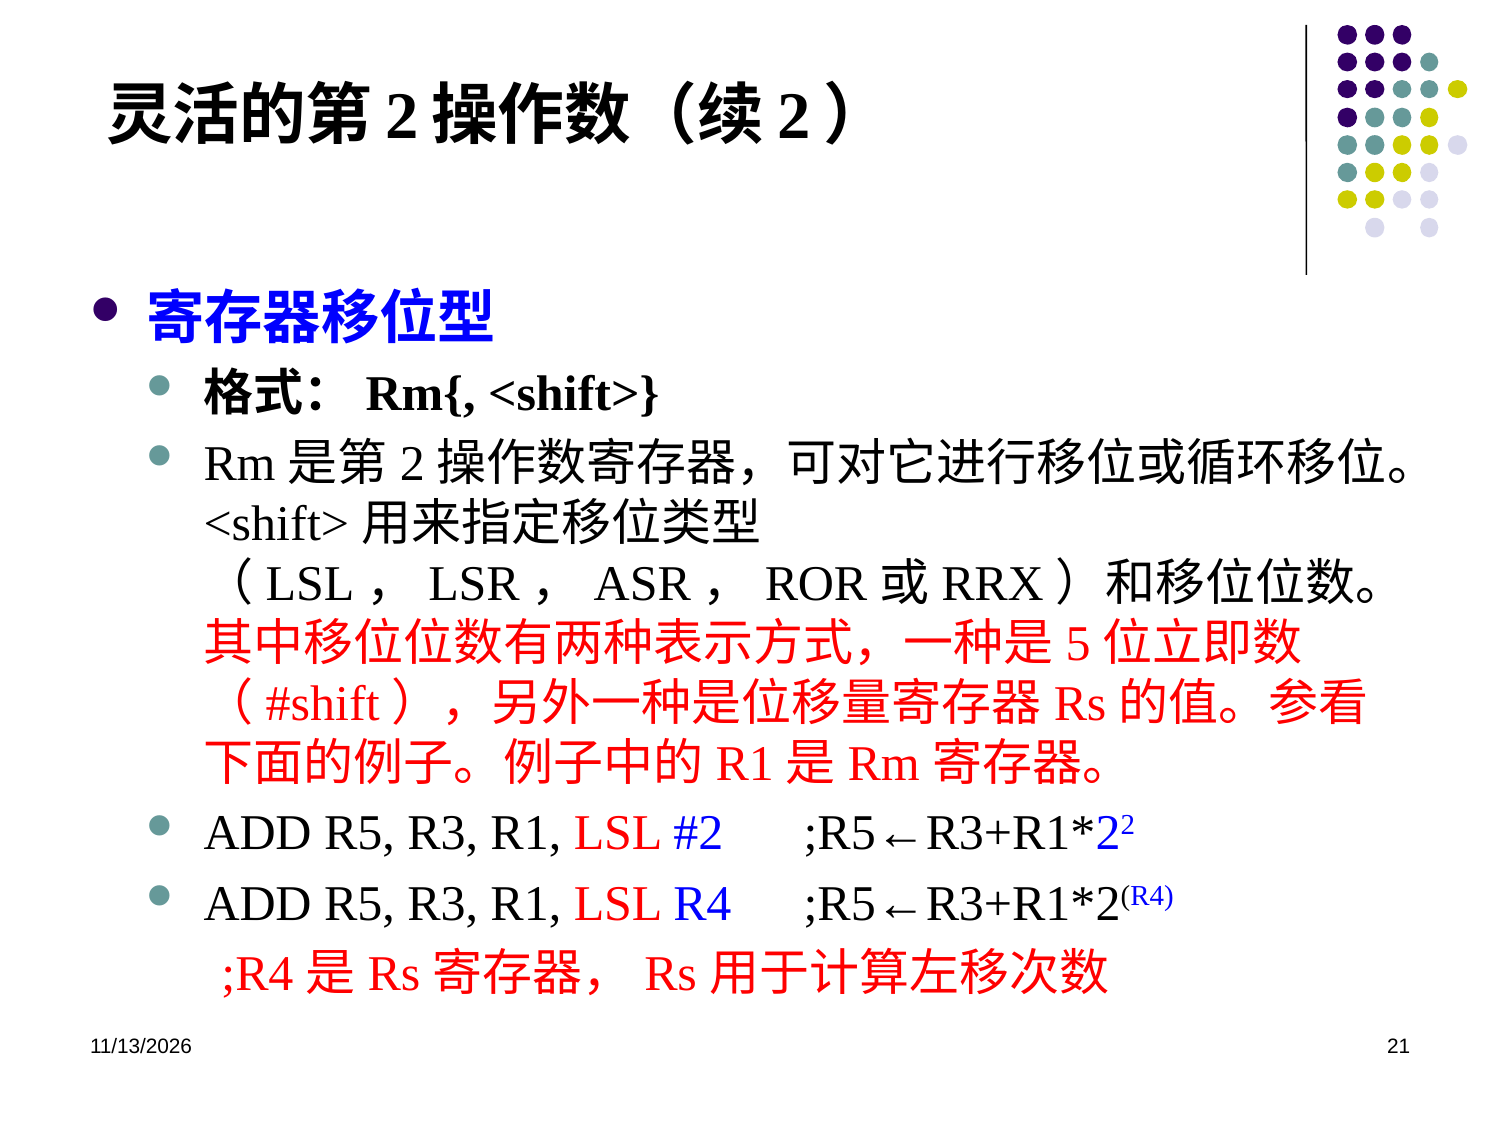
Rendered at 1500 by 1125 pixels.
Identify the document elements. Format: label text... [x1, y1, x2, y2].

title 灵活的第2操作数（续2） [91, 64, 1313, 160]
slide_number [74, 1024, 426, 1101]
slide_number 21 [1074, 1024, 1426, 1101]
list 寄存器移位型 格式：Rm{, <shift>} Rm是第2操作数寄存器，可对它进行移位或循环移位。<shift>用来指定移位类型（LSL，LSR，ASR，ROR或RRX）和移位位数。其中移位位数有两种表示方式，一种是5位立即数（#shift），另外一种是位移量寄存器Rs的值。参看下面的例子。例子中的R1是Rm寄存器。 ADD R5, R3, R1, LSL #2 ;R5←R3+R1*22 ADD R5, R3, R1, LSL R4 ;R5←R3+R1*2(R4) ;R4是Rs寄存器，Rs用于计算左移次数 [75, 272, 1425, 984]
